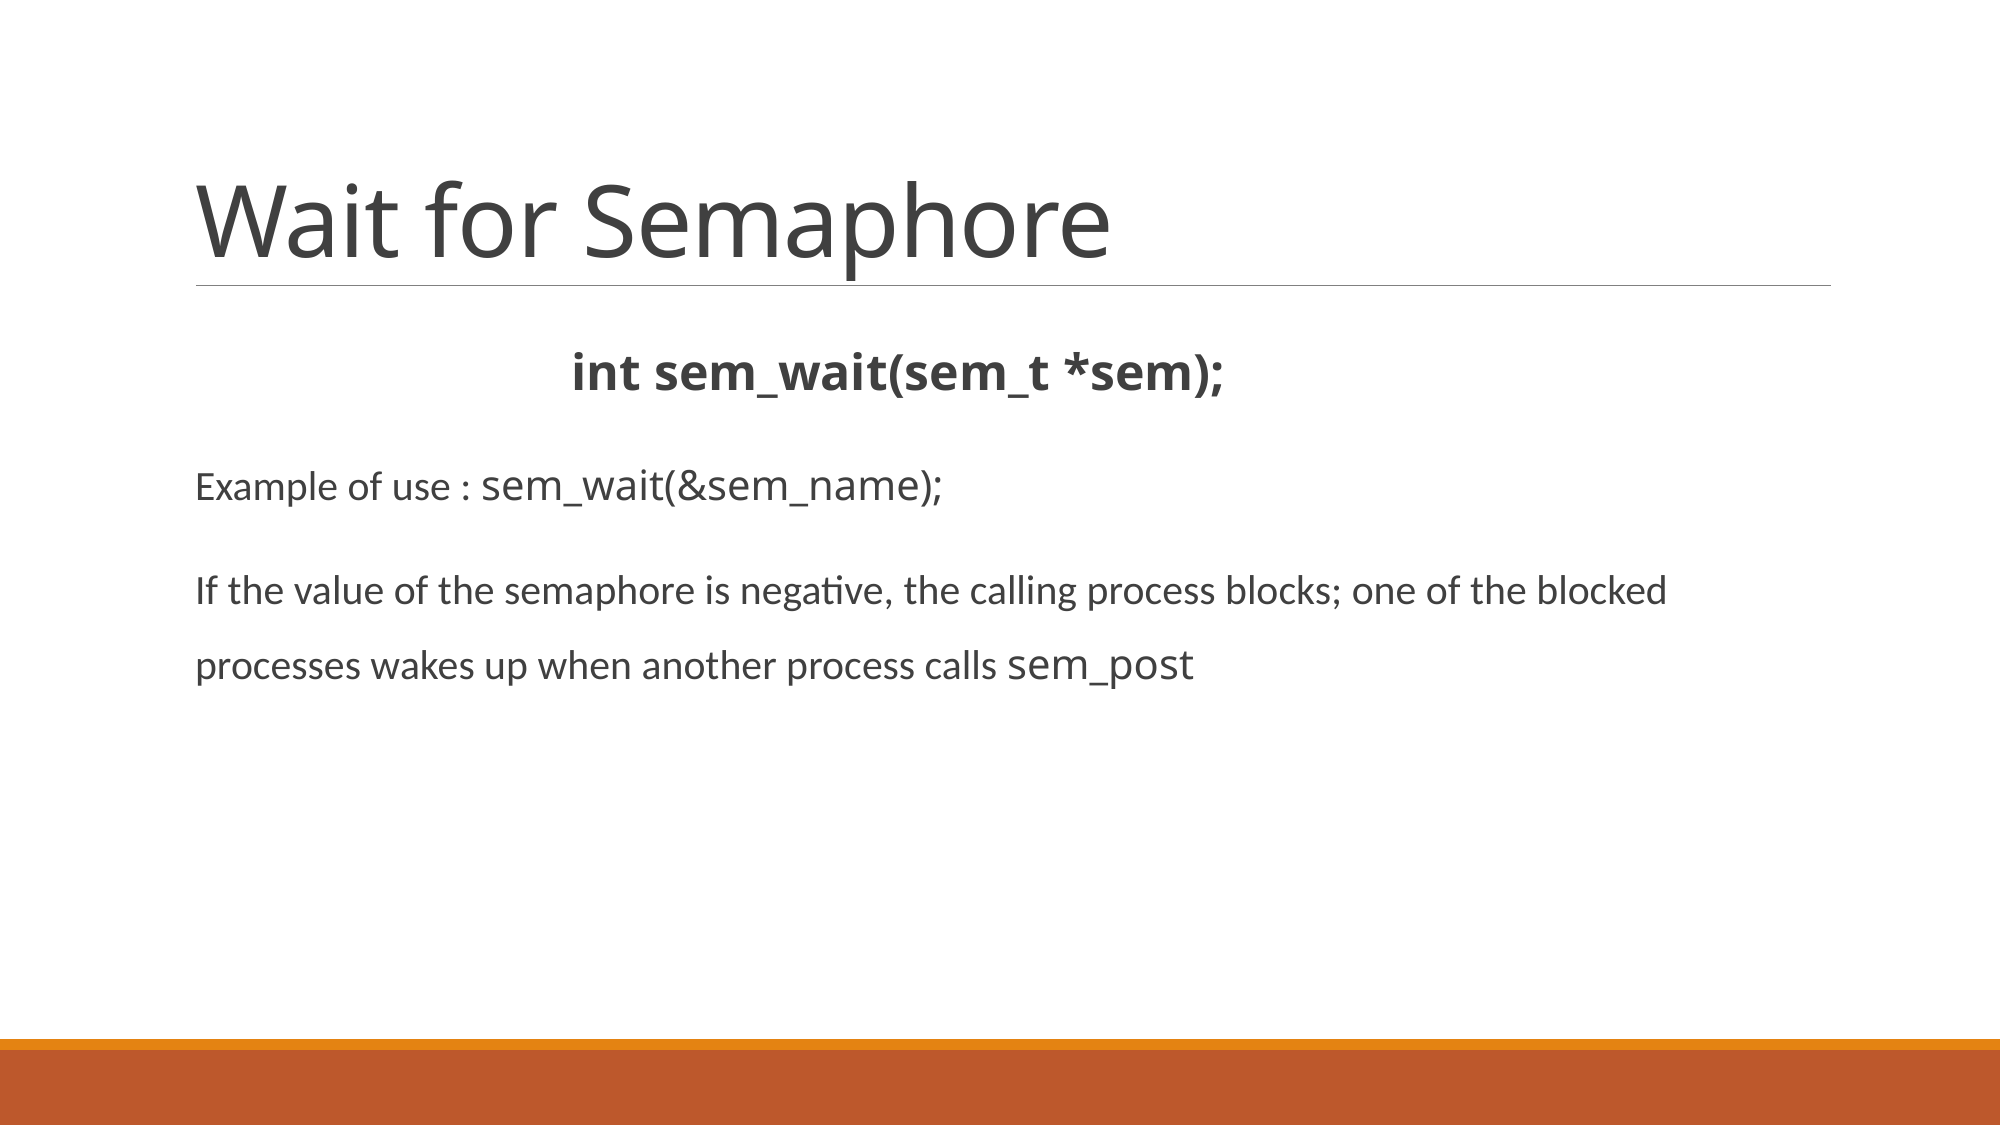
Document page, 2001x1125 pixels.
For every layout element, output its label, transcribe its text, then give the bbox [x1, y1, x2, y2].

title Wait for Semaphore [180, 47, 1830, 285]
list int sem_wait(sem_t *sem); Example of use : sem_wait(&sem_name); If the value of the semaphore is negative, the calling process blocks; one of the blocked processes wakes up when another process calls sem_post [180, 302, 1830, 963]
